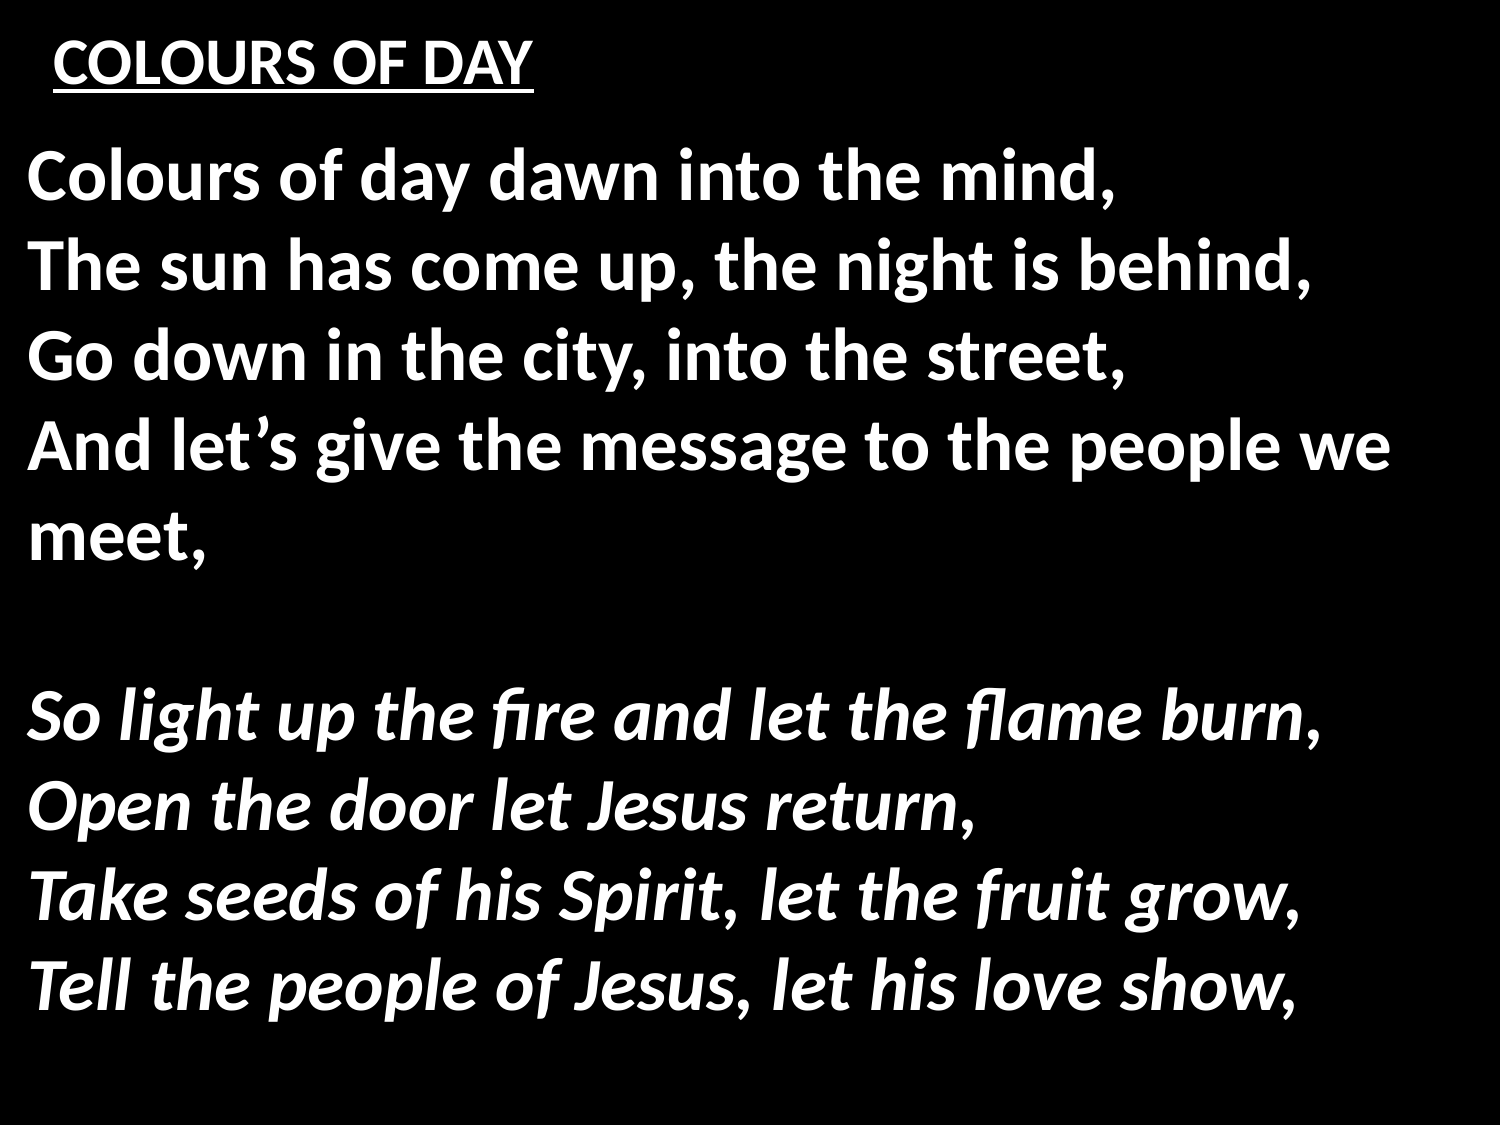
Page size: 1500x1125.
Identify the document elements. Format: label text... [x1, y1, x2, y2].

list Colours of day dawn into the mind, The sun has come up, the night is behind, Go down in the city, into the street, And let’s give the message to the people we meet, So light up the fire and let the flame burn, Open the door let Jesus return, Take seeds of his Spirit, let the fruit grow, Tell the people of Jesus, let his love show, [8, 125, 1489, 1116]
title COLOURS OF DAY [10, 0, 1490, 117]
